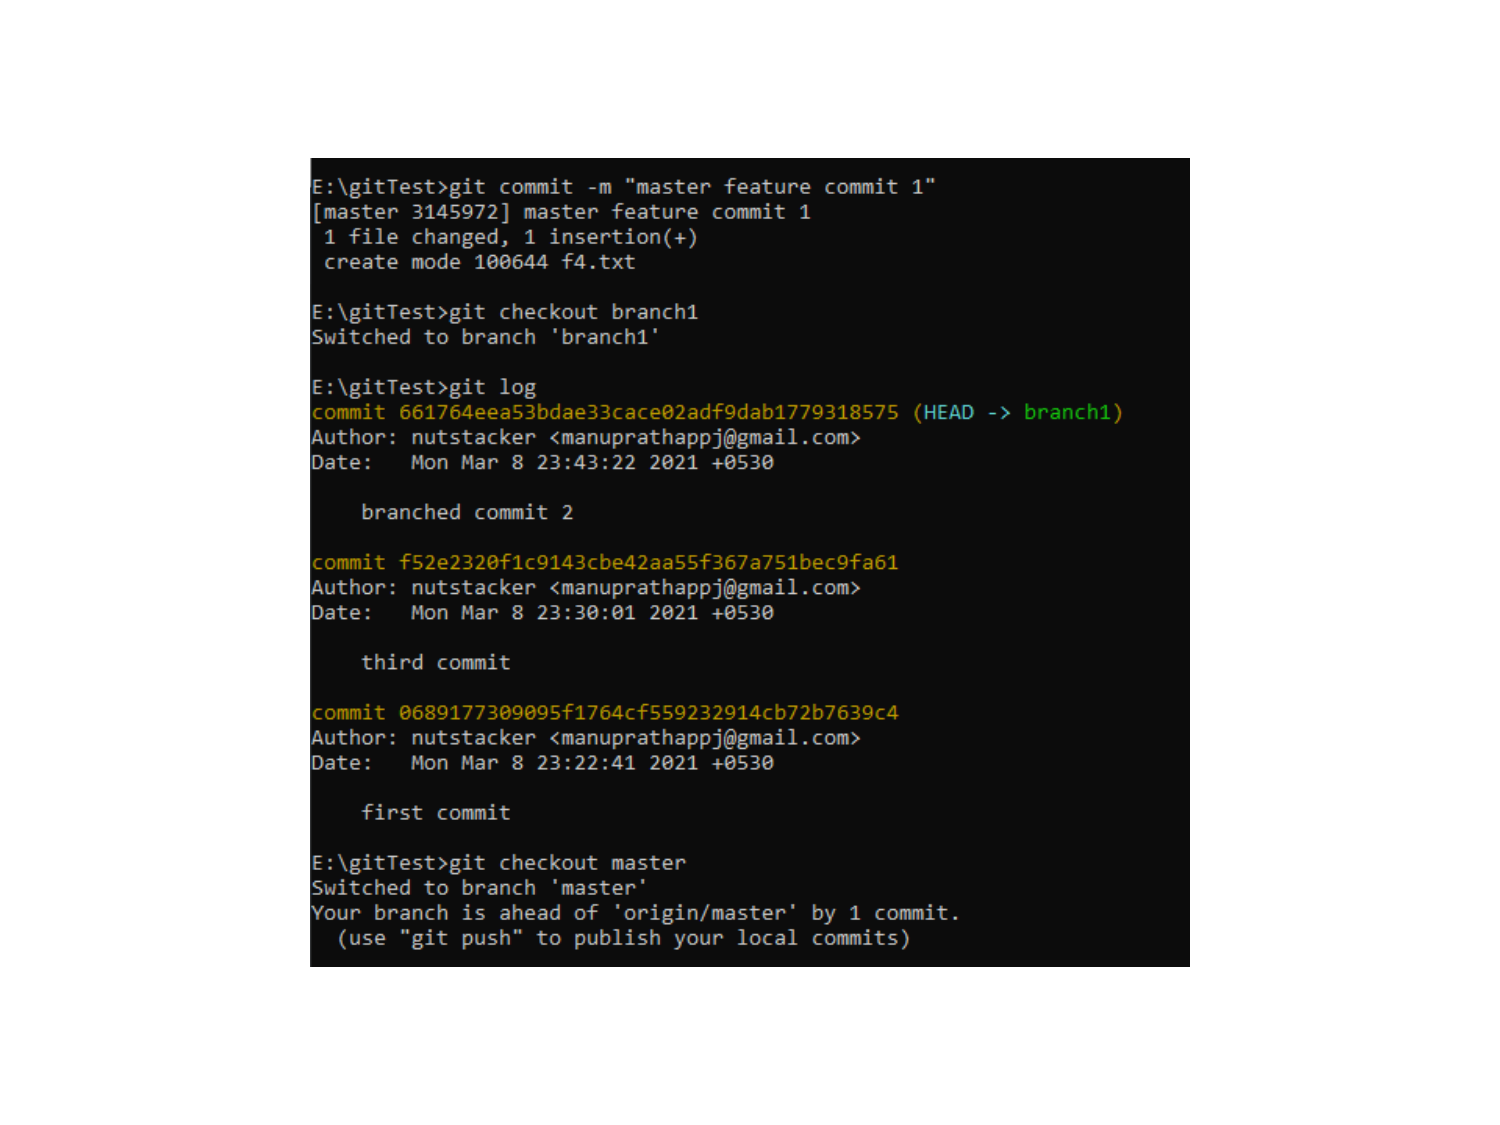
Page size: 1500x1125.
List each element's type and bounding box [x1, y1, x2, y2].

picture [309, 158, 1190, 967]
